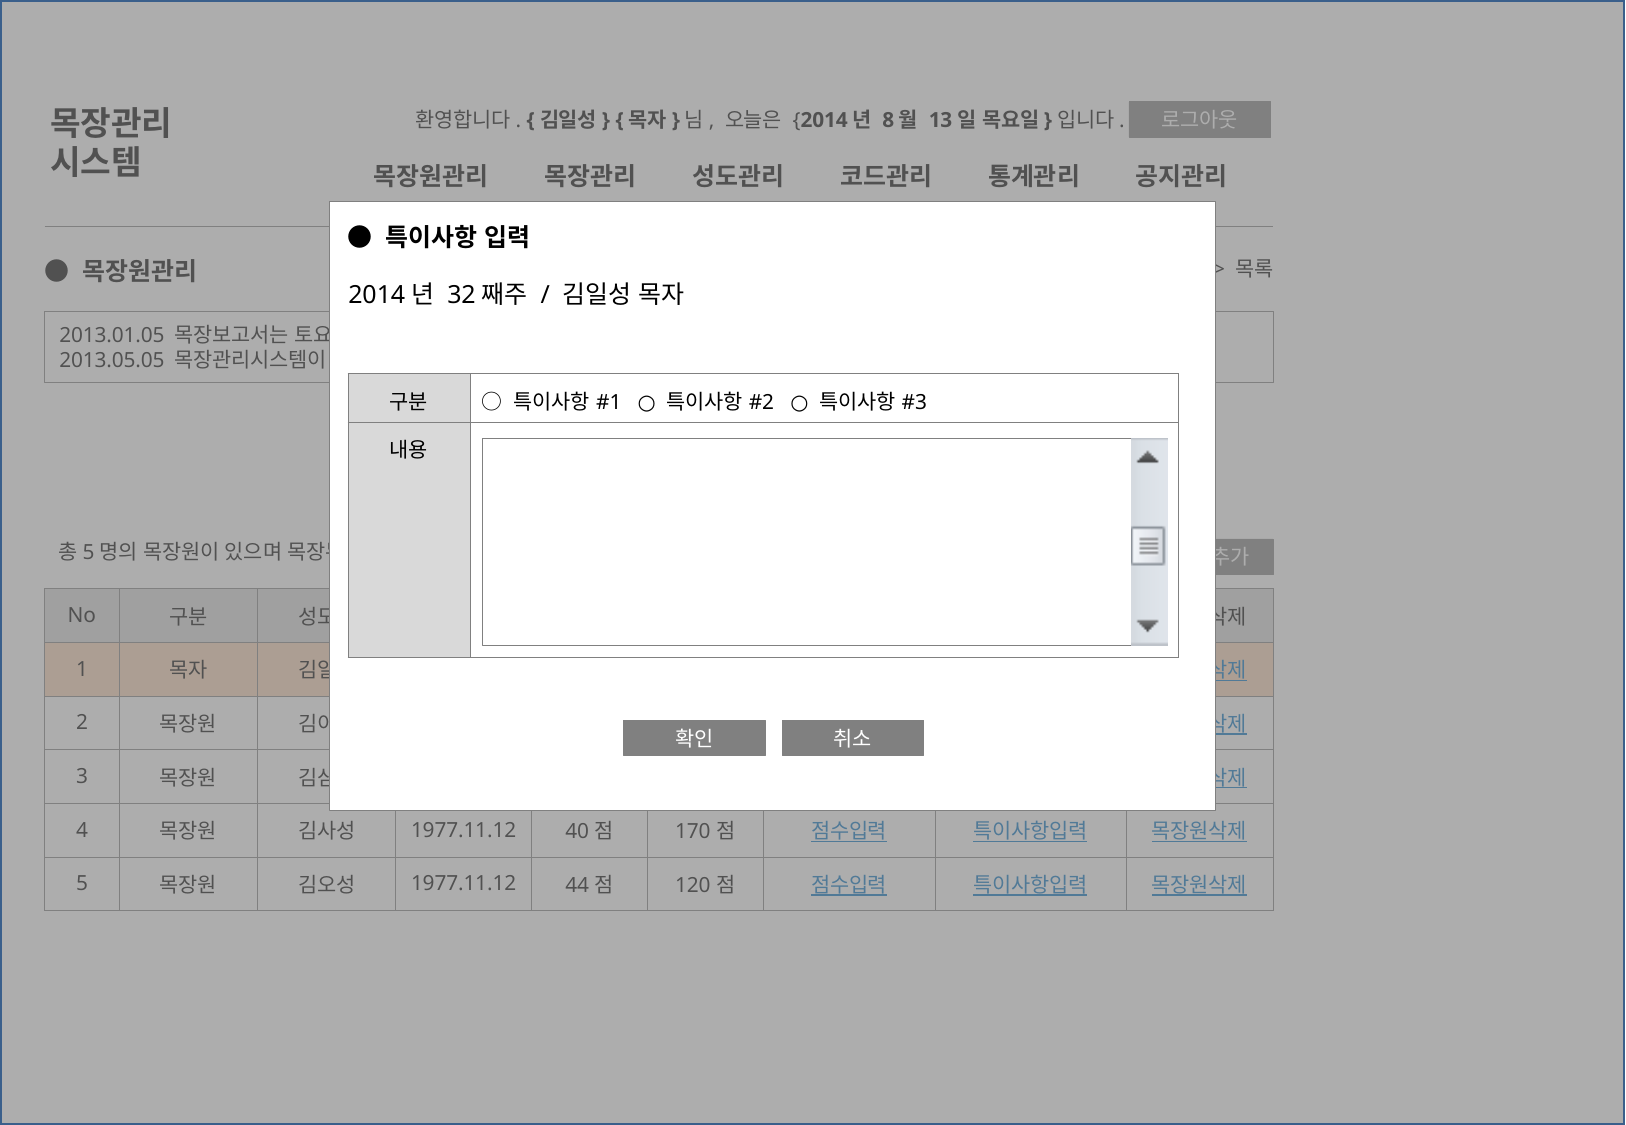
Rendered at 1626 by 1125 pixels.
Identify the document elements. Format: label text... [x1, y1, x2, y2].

picture [1131, 438, 1168, 646]
text_box 2014년 32째주 / 김일성 목자 [348, 278, 685, 309]
text_box [327, 235, 1217, 813]
text_box ● 특이사항 입력 [347, 235, 667, 252]
table_cell [471, 423, 1178, 657]
text_box [0, 0, 1625, 1125]
text_box 확인 [621, 718, 767, 758]
table_header 구분 [349, 374, 470, 422]
text_box [327, 199, 1217, 225]
table_cell 내용 [349, 423, 470, 657]
table_header ○ 특이사항#1 ○ 특이사항#2 ○ 특이사항#3 [471, 374, 1178, 422]
text_box 취소 [780, 718, 926, 758]
text_box ● 특이사항 입력 [347, 221, 667, 225]
text_box [480, 436, 1132, 647]
